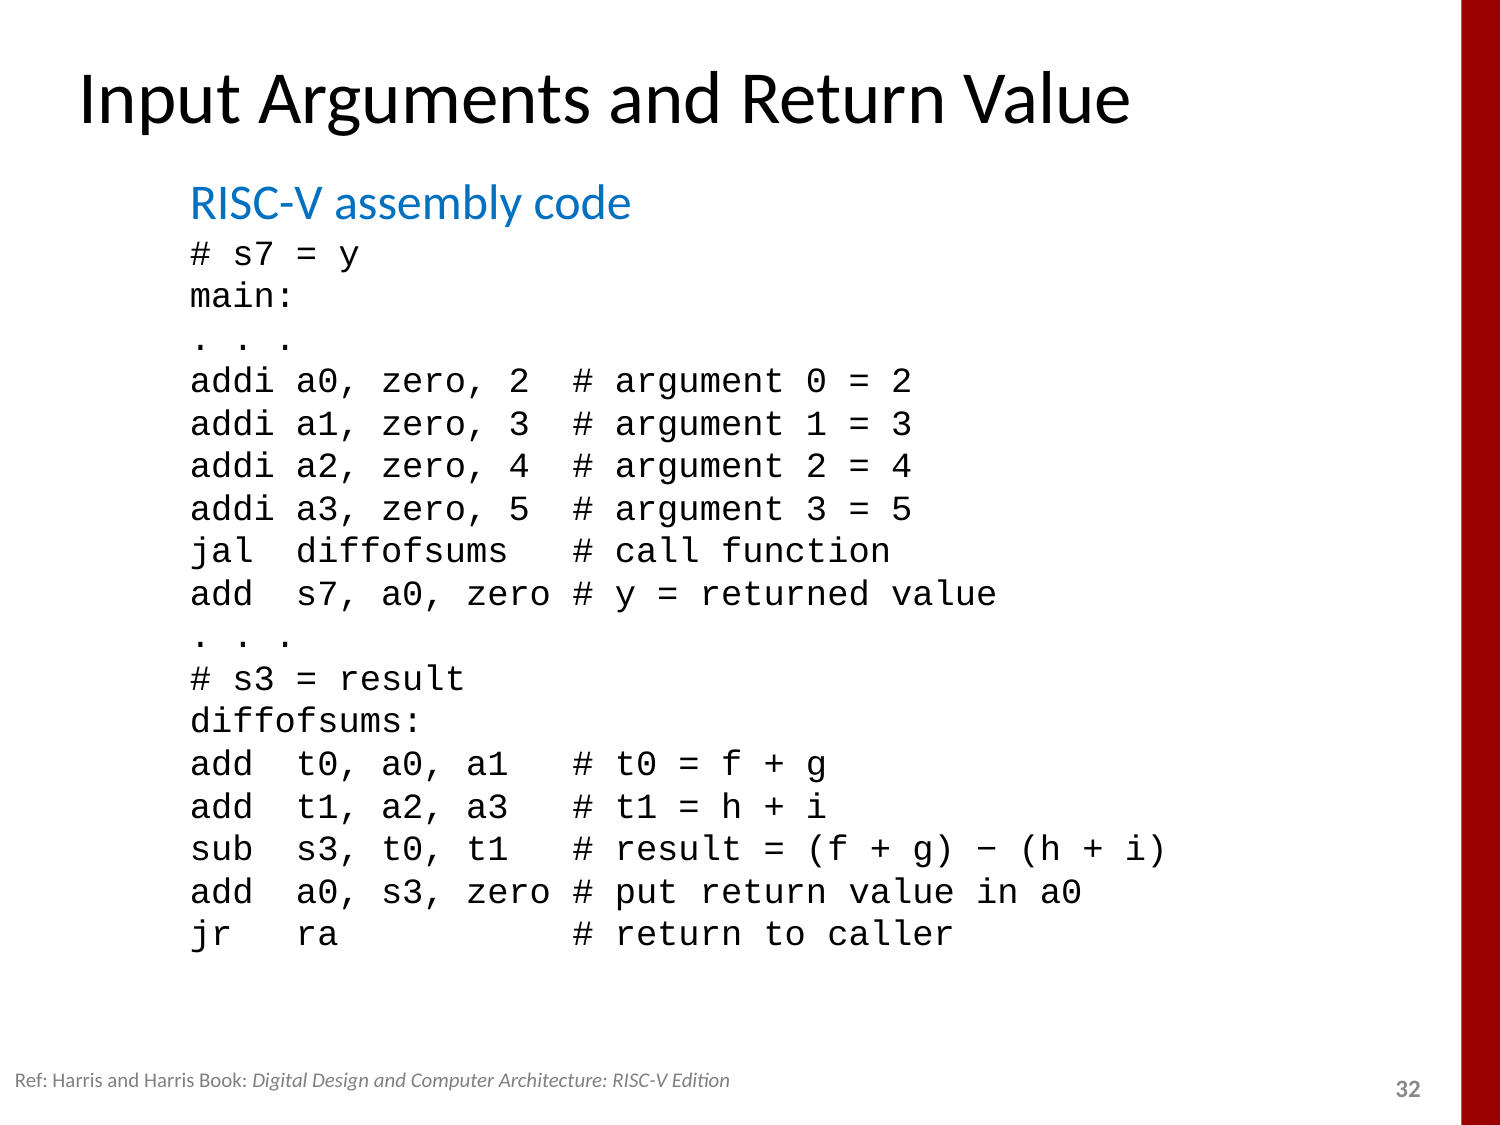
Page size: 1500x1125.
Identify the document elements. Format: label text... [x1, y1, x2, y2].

text_box Ref: Harris and Harris Book: Digital Design and Computer Architecture: RISC-V Edition [0, 1059, 969, 1099]
text_box RISC-V assembly code # s7 = y main: . . . addi a0, zero, 2 # argument 0 = 2 addi a1, zero, 3 # argument 1 = 3 addi a2, zero, 4 # argument 2 = 4 addi a3, zero, 5 # argument 3 = 5 jal diffofsums # call function add s7, a0, zero # y = returned value . . . # s3 = result diffofsums: add t0, a0, a1 # t0 = f + g add t1, a2, a3 # t1 = h + i sub s3, t0, t1 # result = (f + g) − (h + i) add a0, s3, zero # put return value in a0 jr ra # return to caller [174, 162, 1350, 961]
title Input Arguments and Return Value [63, 30, 1310, 156]
